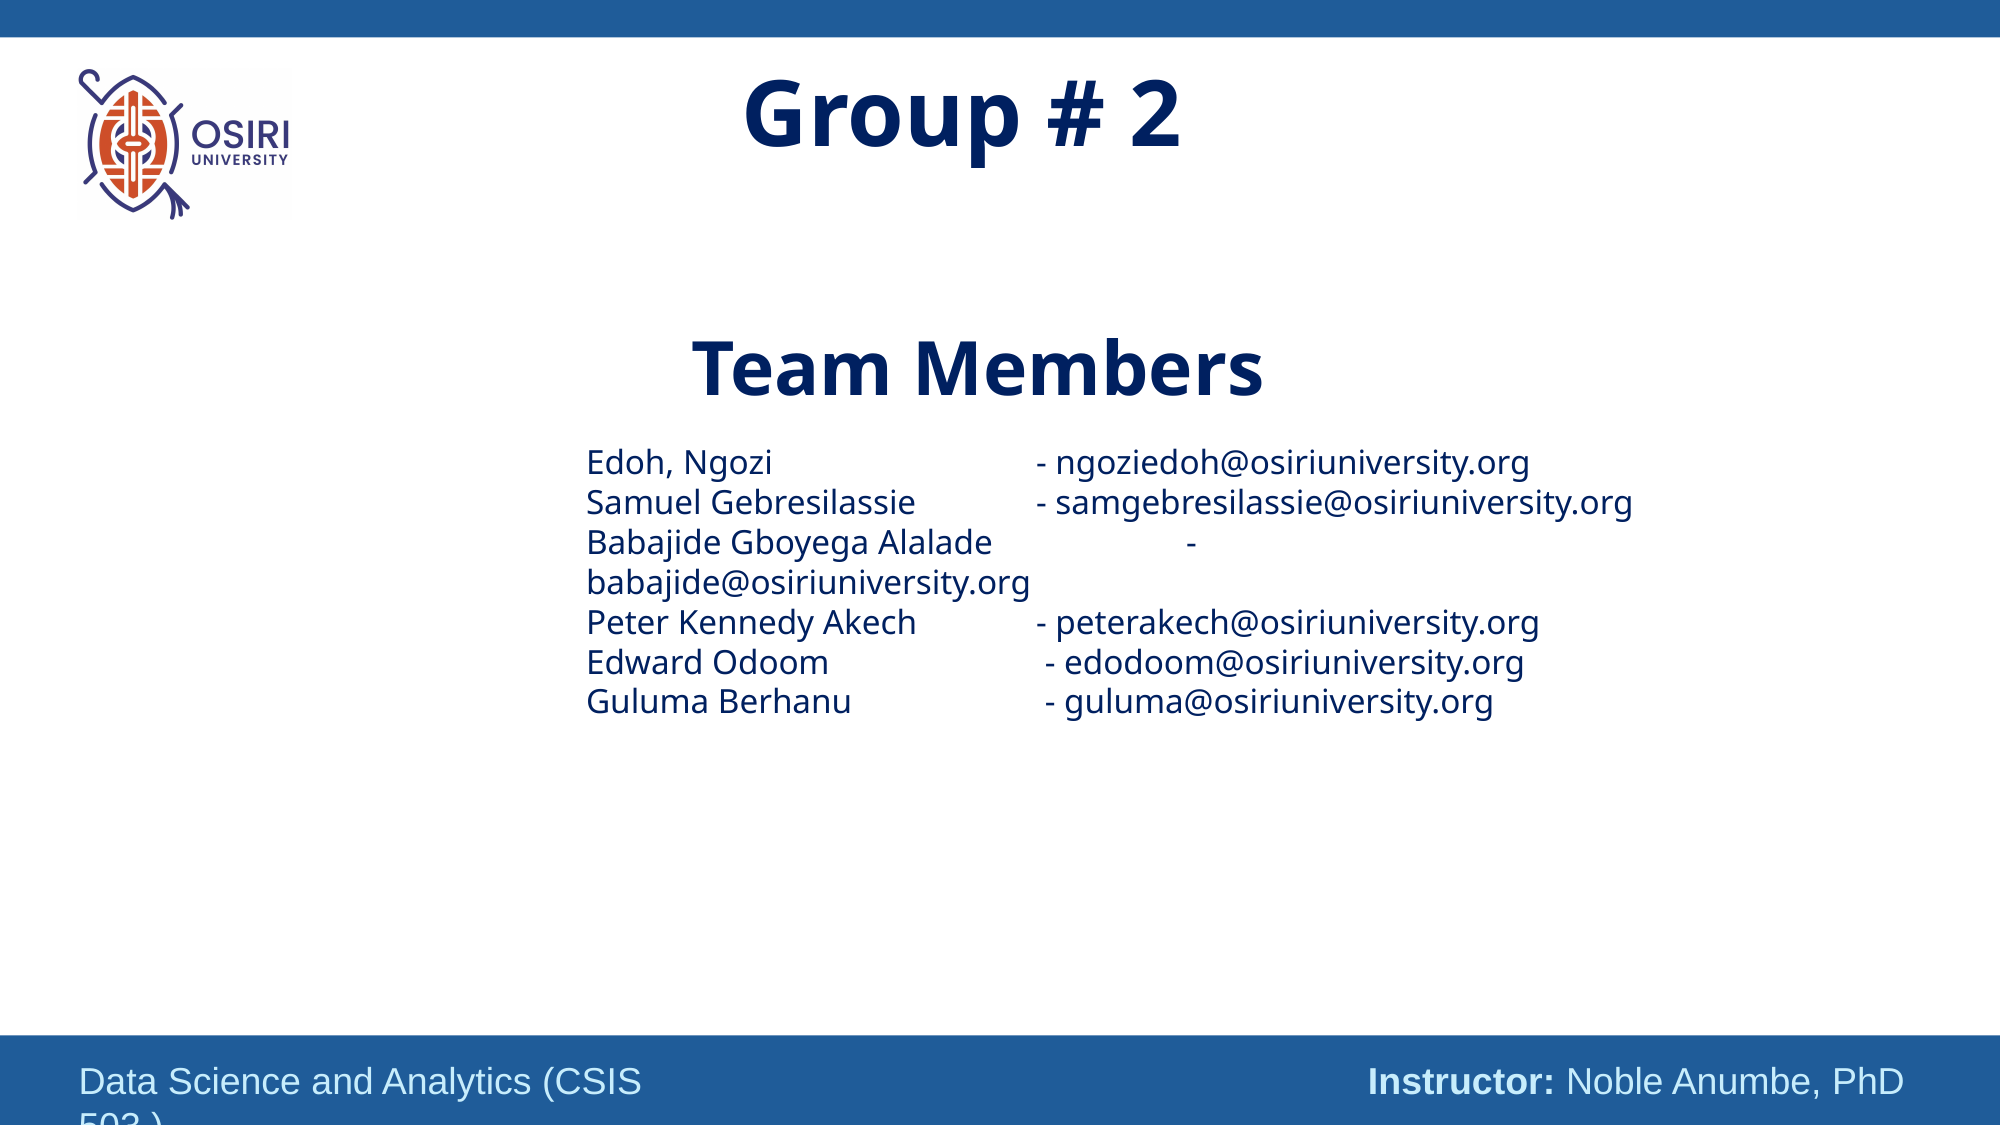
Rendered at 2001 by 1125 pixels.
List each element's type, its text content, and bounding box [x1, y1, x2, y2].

text_box Edoh, Ngozi - ngoziedoh@osiriuniversity.org Samuel Gebresilassie - samgebresilassie@osiriuniversity.org Babajide Gboyega Alalade - babajide@osiriuniversity.org Peter Kennedy Akech - peterakech@osiriuniversity.org Edward Odoom - edodoom@osiriuniversity.org Guluma Berhanu - guluma@osiriuniversity.org [570, 433, 1658, 729]
title Group # 2 [570, 37, 1354, 197]
text_box Team Members [538, 312, 1438, 418]
picture [77, 68, 292, 220]
